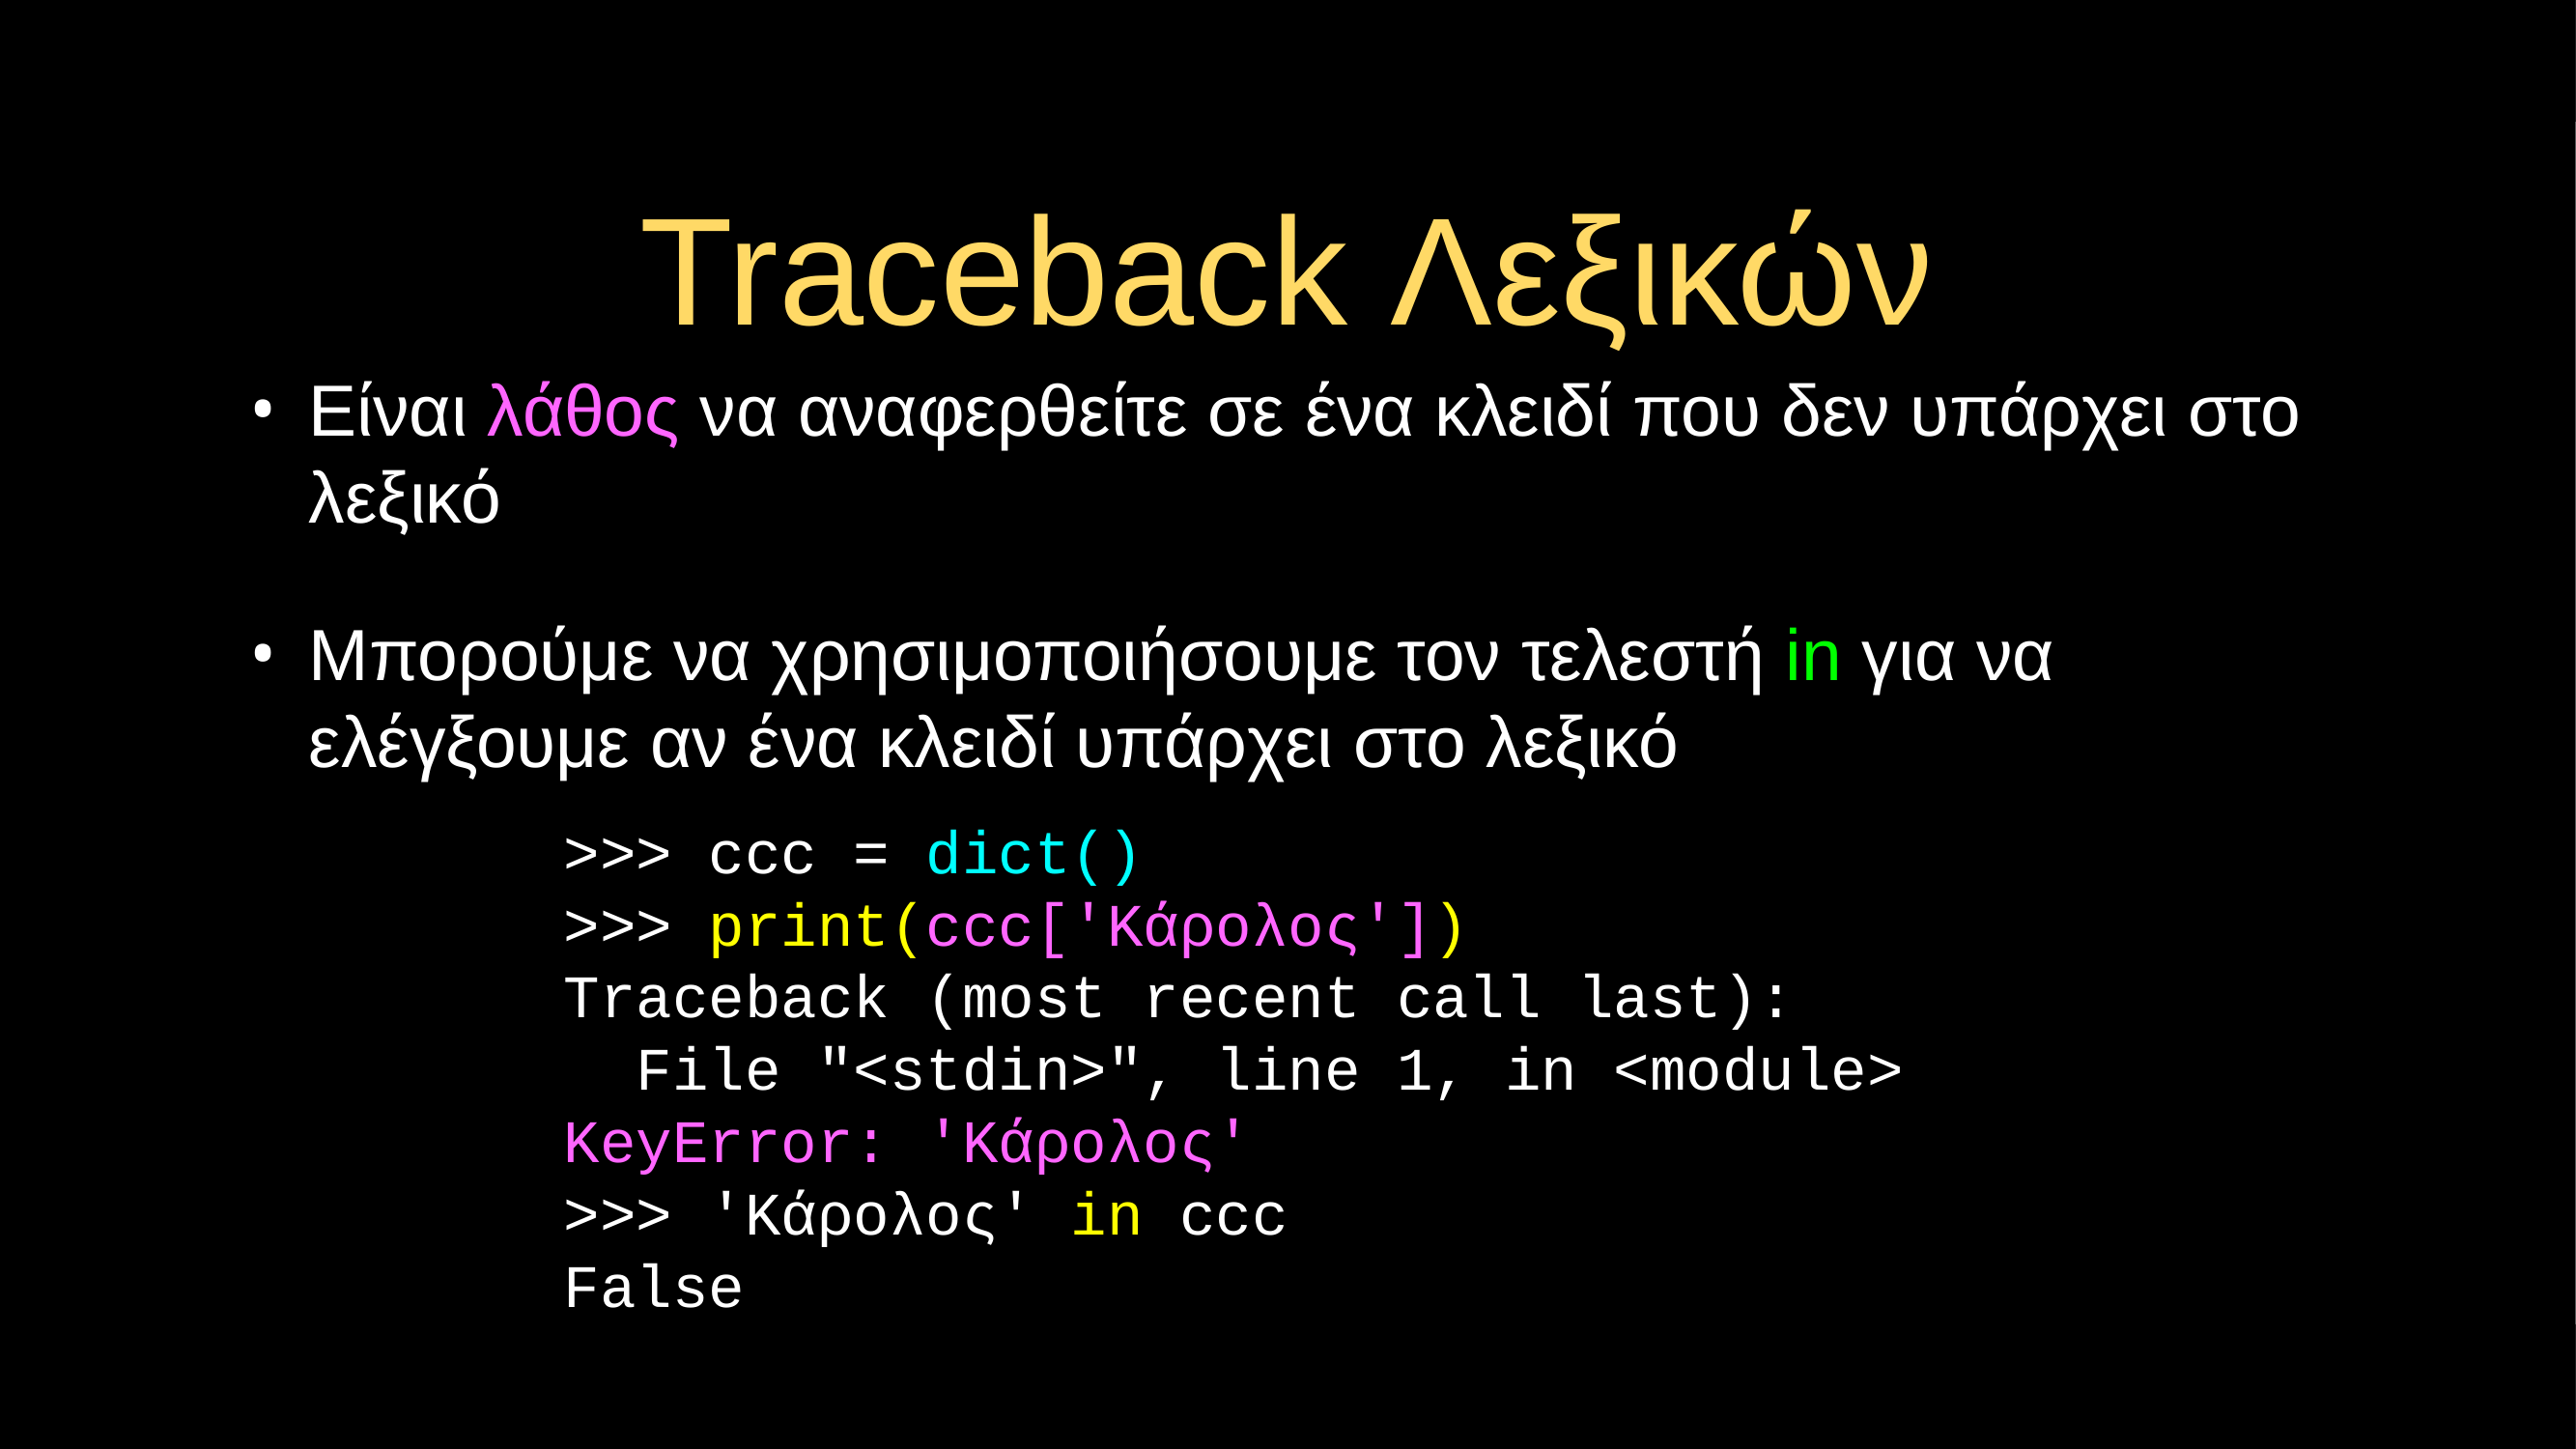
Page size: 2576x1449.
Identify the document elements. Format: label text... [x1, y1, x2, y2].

title Traceback Λεξικών [183, 125, 2391, 403]
list Είναι λάθος να αναφερθείτε σε ένα κλειδί που δεν υπάρχει στο λεξικό Μπορούμε να χρησιμοποιήσουμε τον τελεστή in για να ελέγξουμε αν ένα κλειδί υπάρχει στο λεξικό [184, 361, 2392, 785]
text_box >>> ccc = dict() >>> print(ccc['Κάρολος']) Traceback (most recent call last): File "<stdin>", line 1, in <module> KeyError: 'Κάρολος' >>> 'Κάρολος' in ccc False [563, 769, 1999, 1364]
